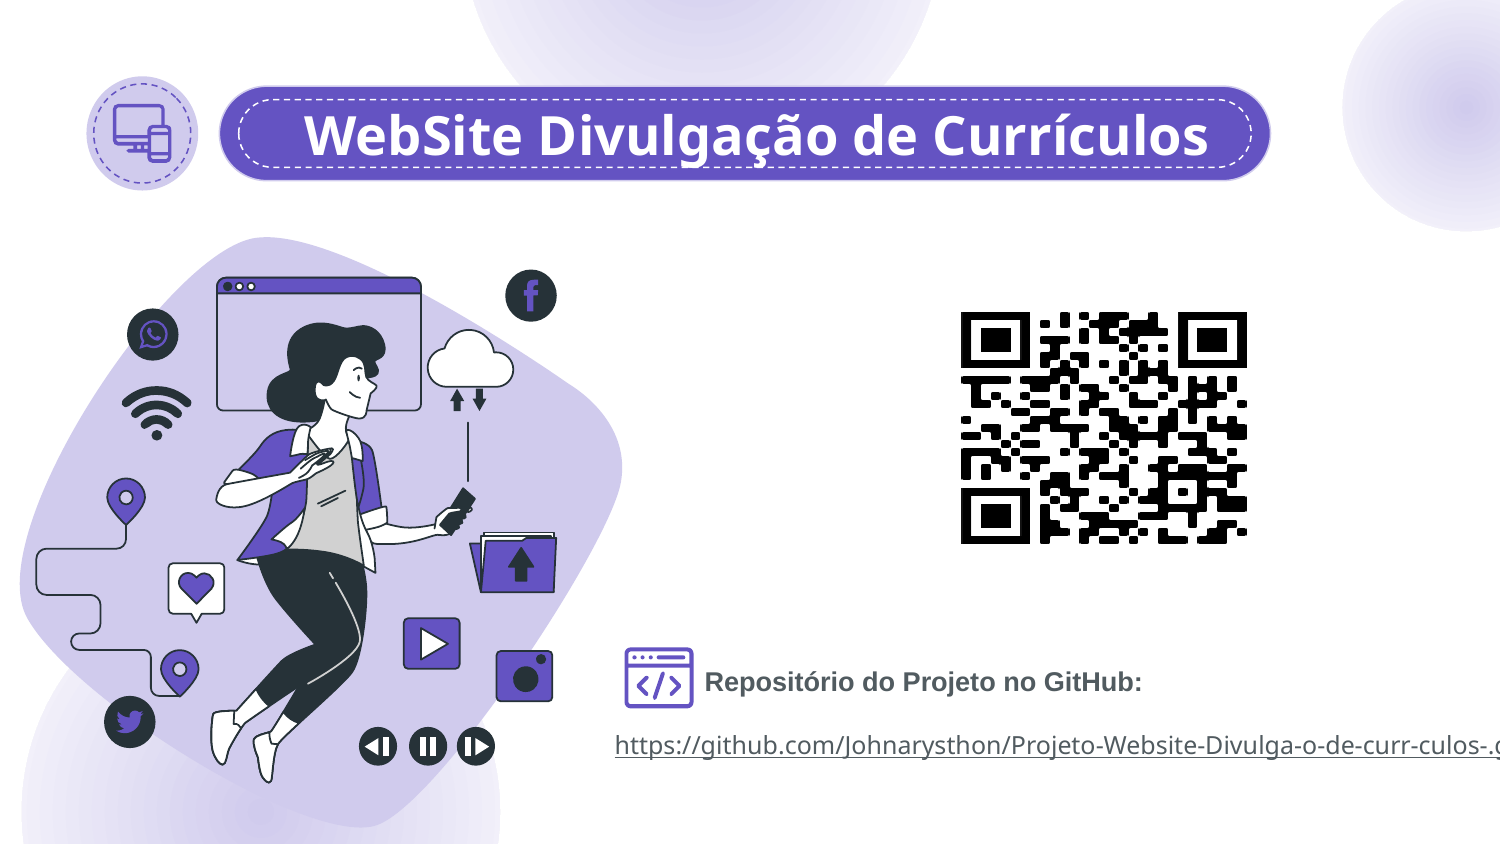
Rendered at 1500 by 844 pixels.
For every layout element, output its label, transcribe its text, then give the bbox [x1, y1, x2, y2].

text_box Repositório do Projeto no GitHub: https://github.com/Johnarysthon/Projeto-Website-Divulga-o-de-curr-culos-.git [635, 649, 1500, 814]
text_box [238, 99, 1252, 168]
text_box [624, 647, 694, 709]
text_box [0, 236, 631, 828]
picture [920, 278, 1290, 577]
text_box [112, 103, 172, 163]
text_box [86, 76, 199, 191]
text_box [219, 86, 1271, 181]
subtitle WebSite Divulgação de Currículos [289, 86, 1226, 154]
